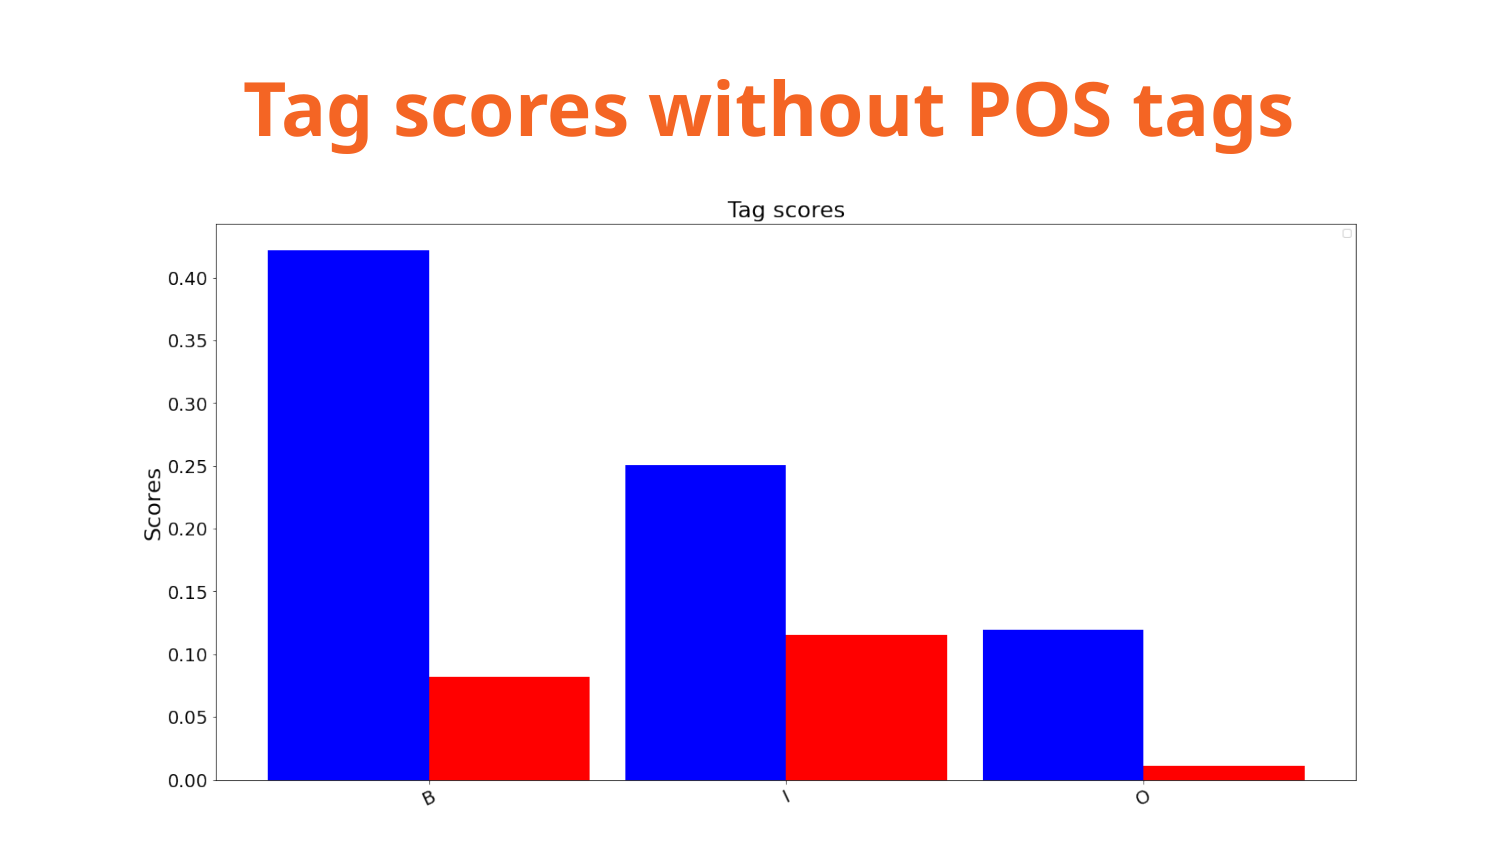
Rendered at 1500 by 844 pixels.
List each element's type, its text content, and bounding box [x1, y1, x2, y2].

title Tag scores without POS tags [221, 46, 1318, 172]
picture [136, 194, 1364, 817]
